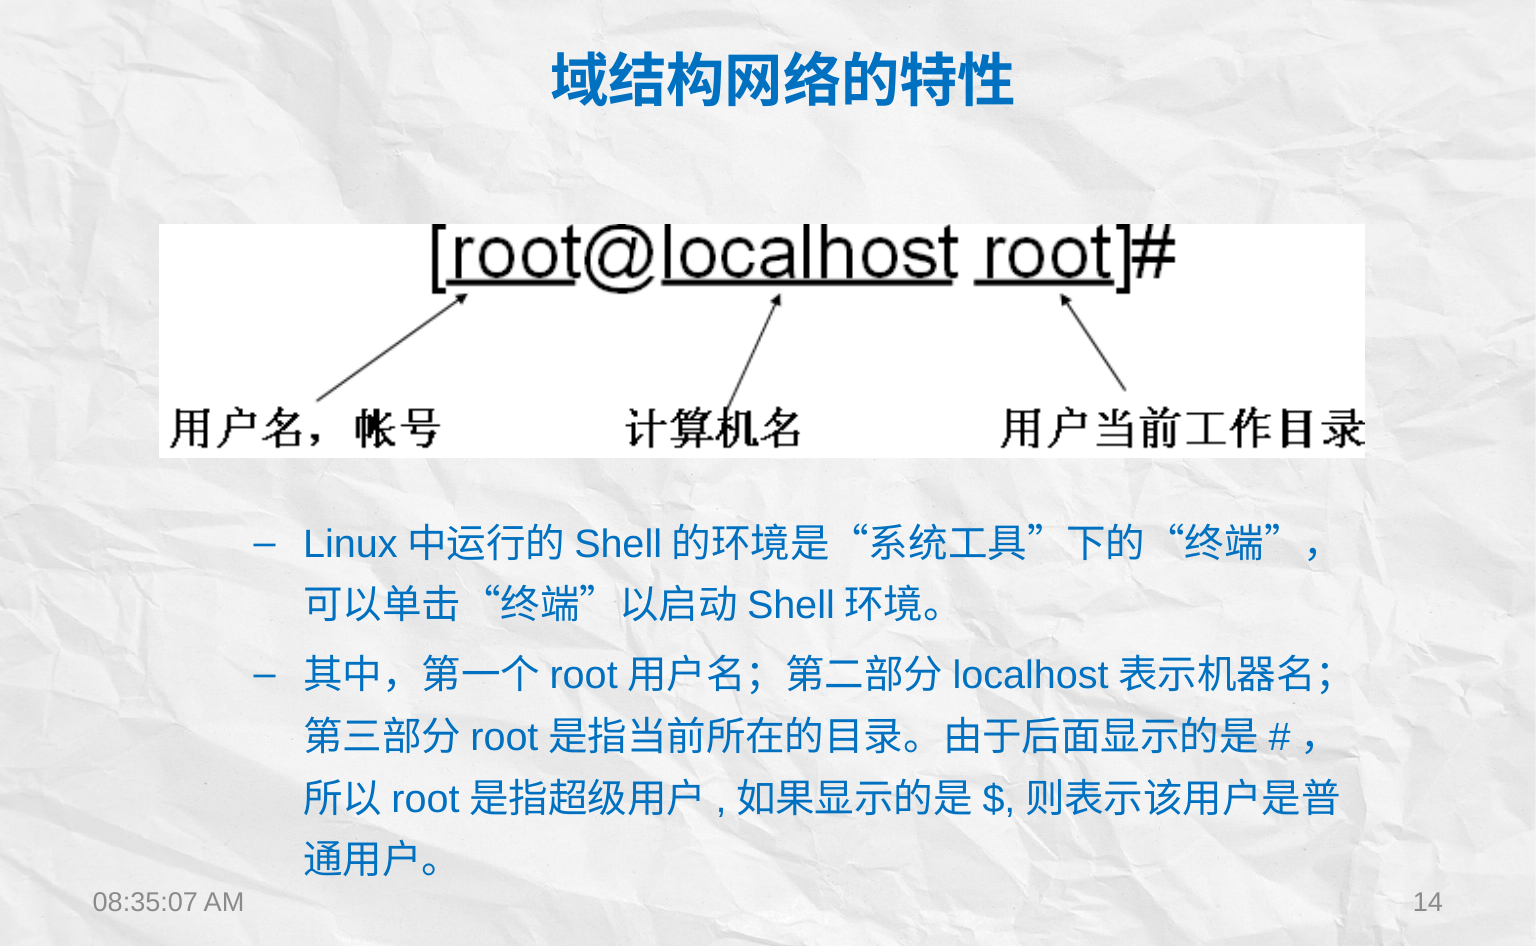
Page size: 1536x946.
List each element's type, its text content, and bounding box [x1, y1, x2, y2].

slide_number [76, 875, 436, 927]
picture [0, 0, 1536, 946]
text_box Linux中运行的Shell的环境是“系统工具”下的“终端”，可以单击“终端”以启动Shell环境。 其中，第一个root用户名；第二部分localhost表示机器名；第三部分root是指当前所在的目录。由于后面显示的是#，所以root是指超级用户,如果显示的是$,则表示该用户是普通用户。 [159, 496, 1365, 889]
text_box 域结构网络的特性 [535, 35, 1032, 121]
slide_number 14 [1100, 875, 1459, 927]
